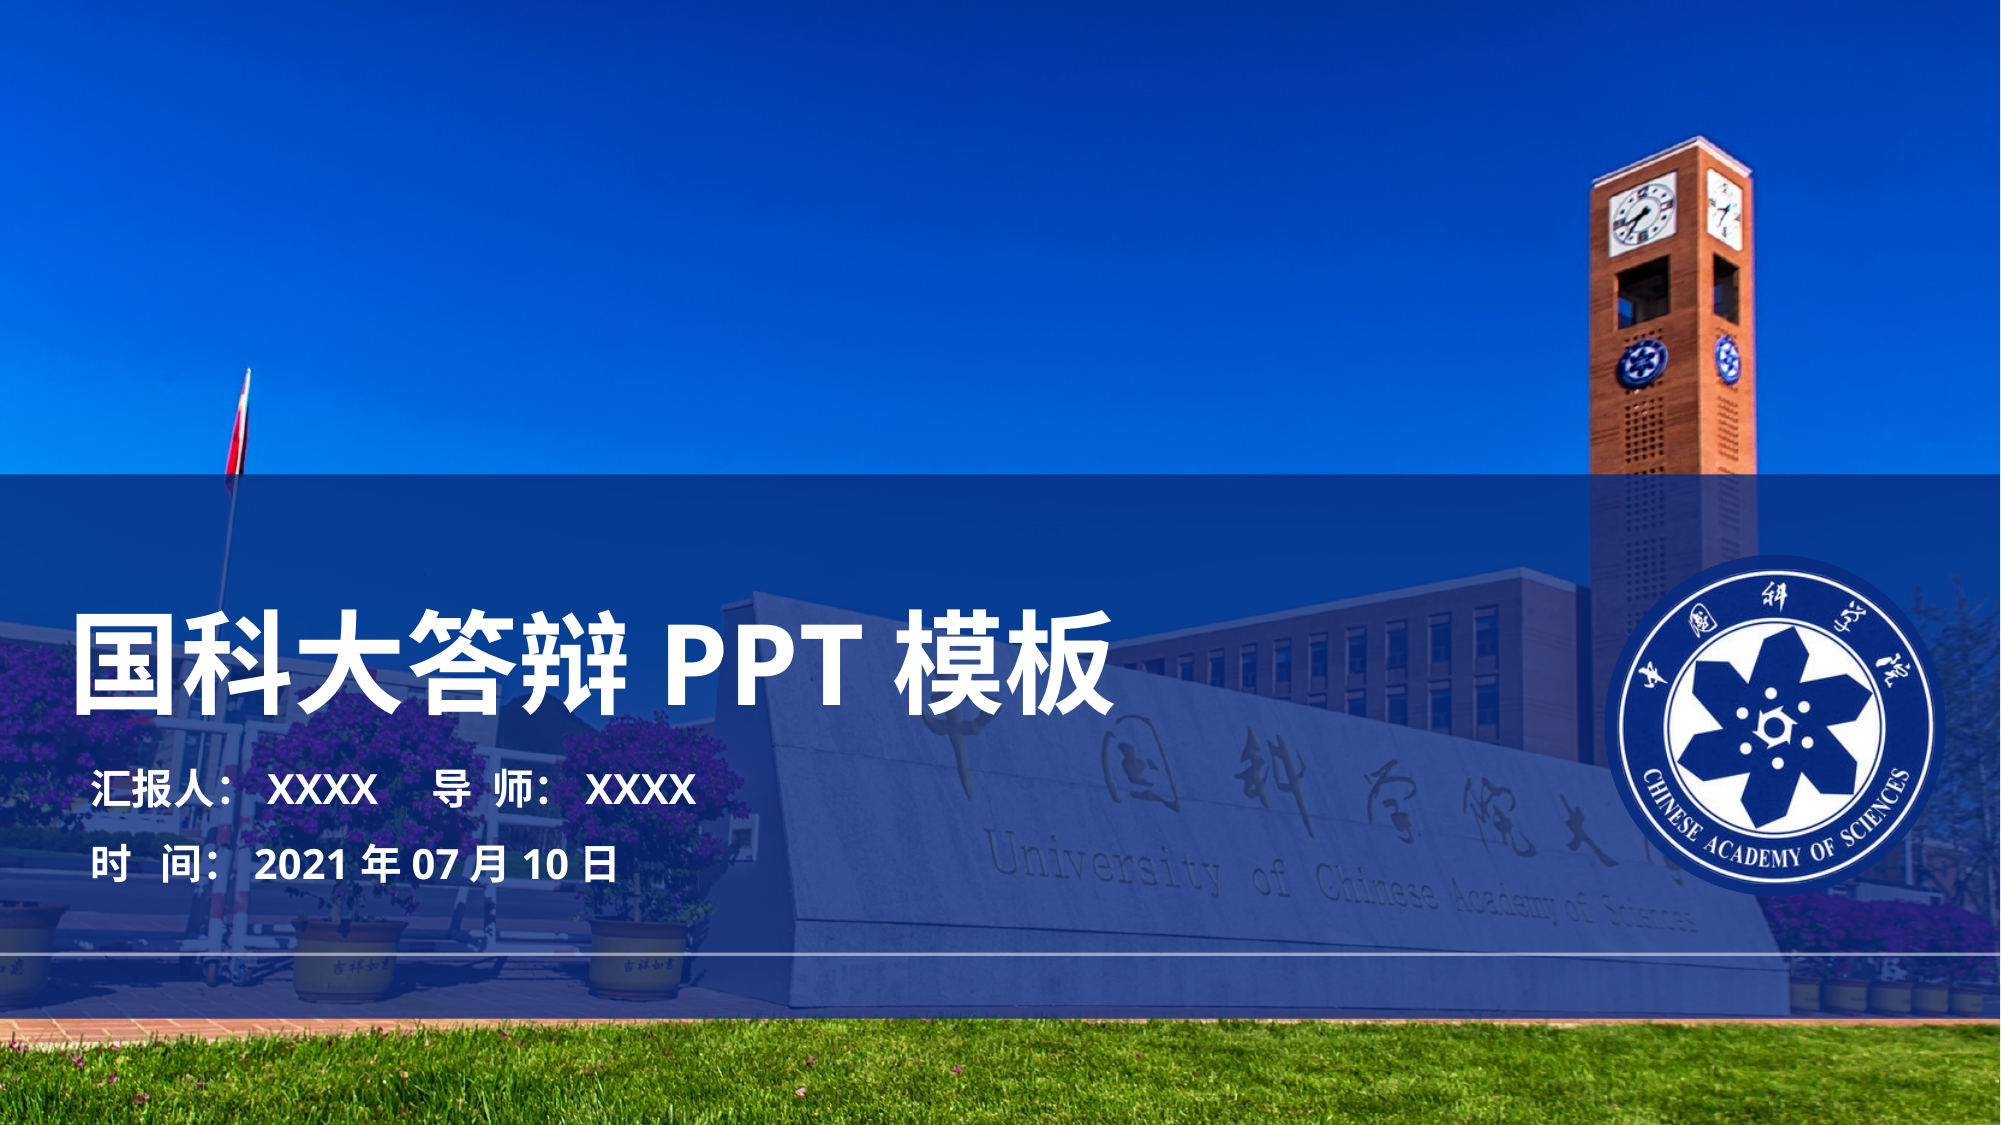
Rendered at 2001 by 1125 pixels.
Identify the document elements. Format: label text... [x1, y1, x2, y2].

text_box 国科大答辩PPT模板 [54, 518, 1386, 736]
text_box 汇报人：XXXX 导 师：XXXX 时 间：2021年07月10日 [75, 736, 959, 896]
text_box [1604, 554, 1946, 897]
picture [0, 0, 2001, 1125]
text_box [0, 473, 2000, 952]
text_box [0, 956, 2000, 1020]
